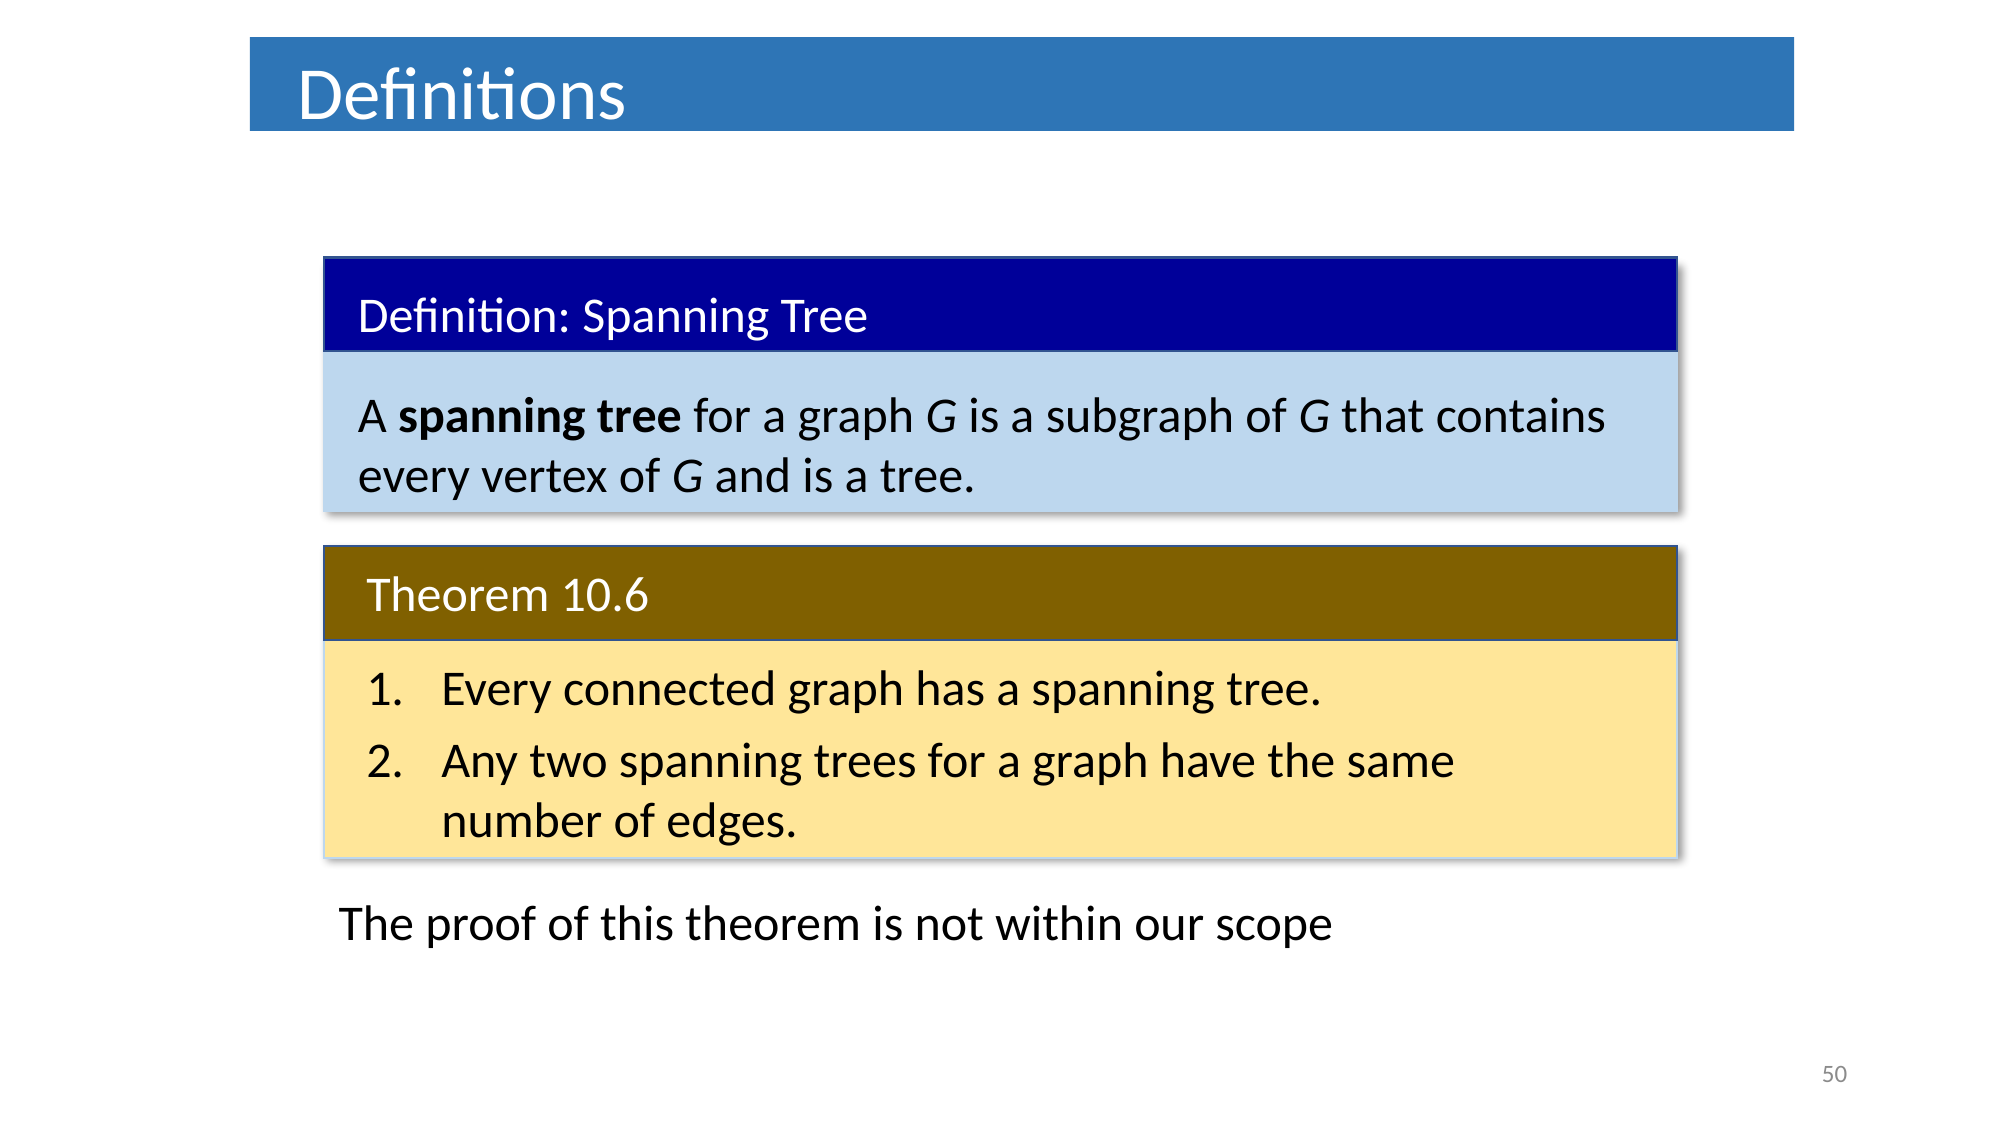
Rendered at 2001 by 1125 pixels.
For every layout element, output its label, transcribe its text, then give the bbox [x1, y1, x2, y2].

slide_number 50 [1412, 1042, 1863, 1103]
text_box Definitions [249, 37, 1795, 131]
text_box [323, 257, 1678, 511]
text_box The proof of this theorem is not within our scope [323, 882, 1898, 958]
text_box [323, 546, 1678, 858]
